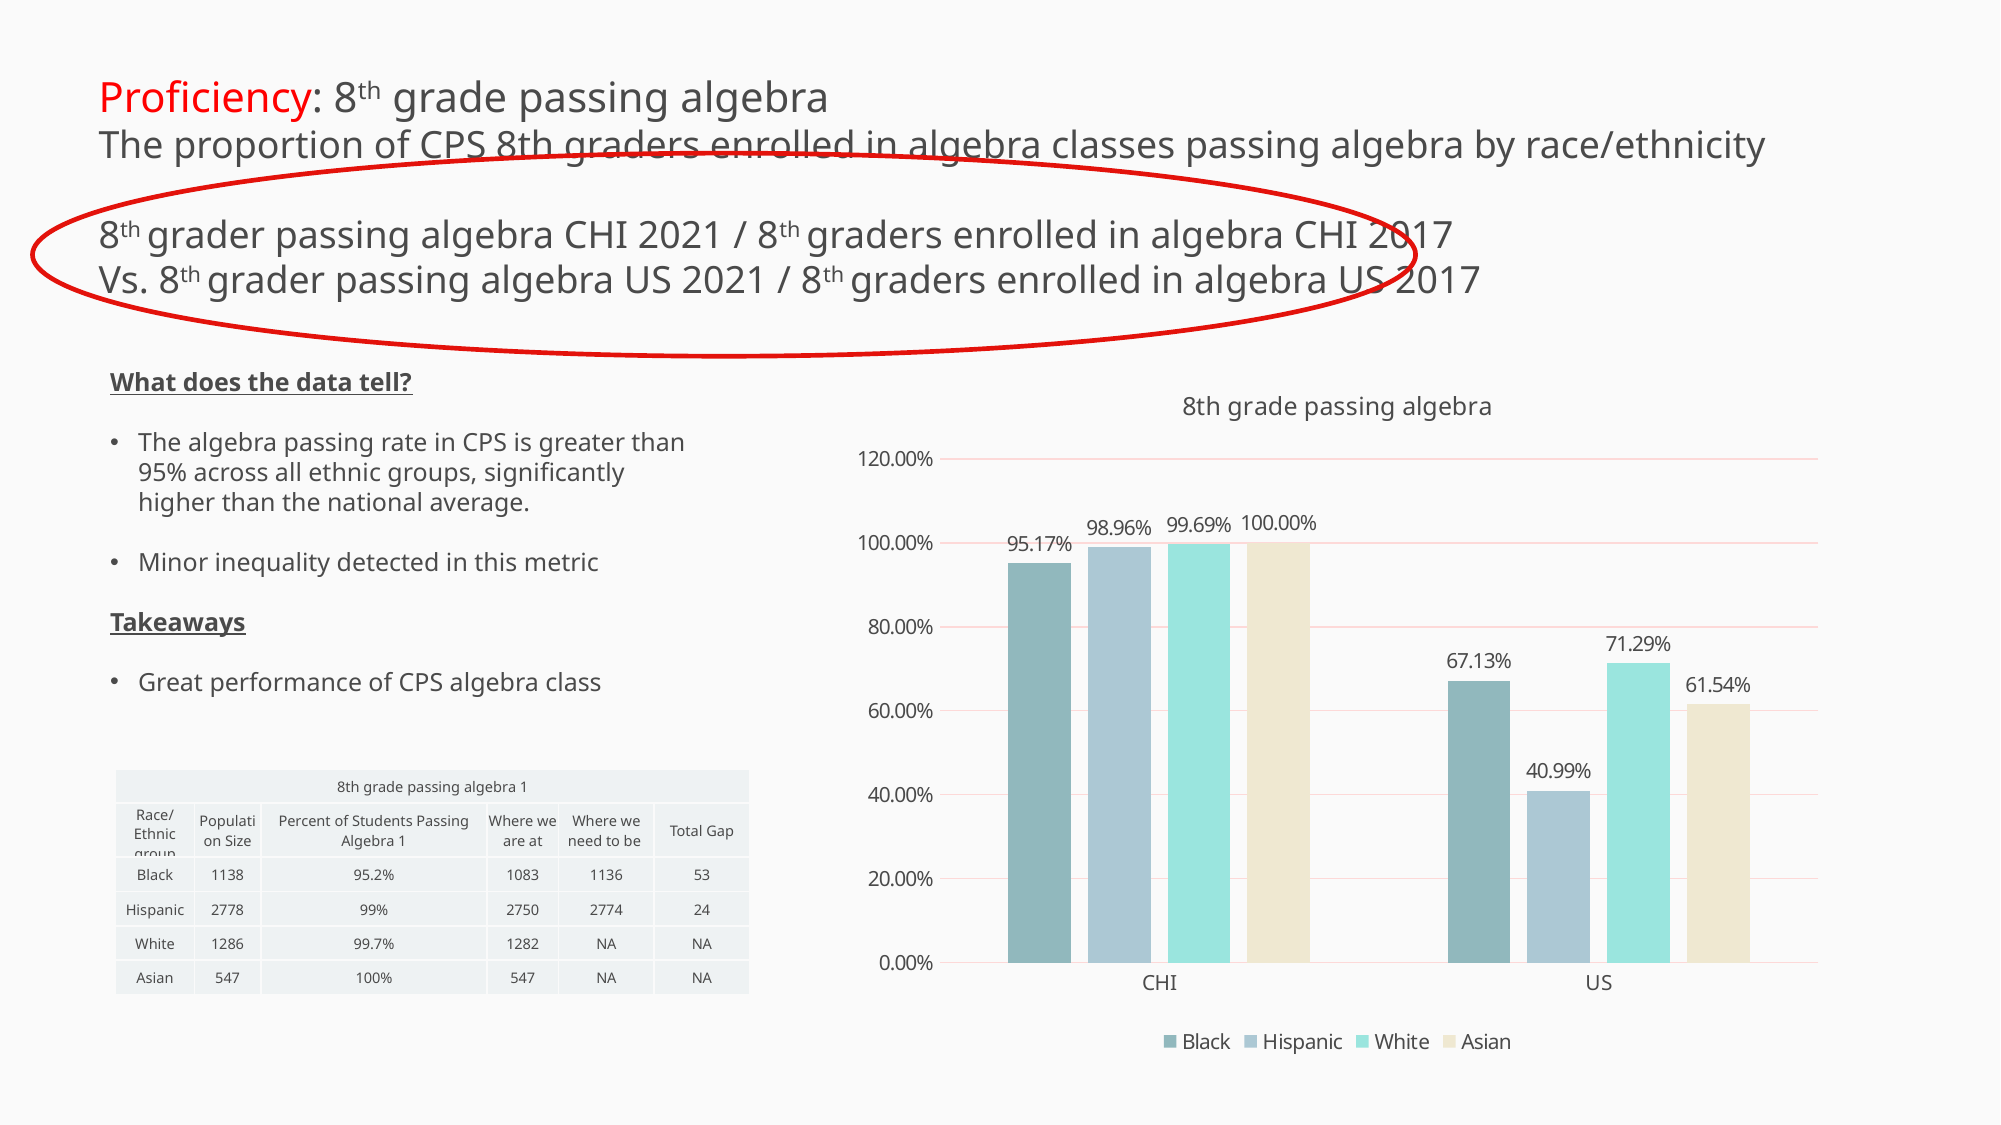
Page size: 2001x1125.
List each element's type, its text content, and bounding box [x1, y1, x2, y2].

table_cell 2750 [488, 892, 558, 925]
text_box Proficiency: 8th grade passing algebra The proportion of CPS 8th graders enrolled in algebra classes passing algebra by race/ethnicity 8th grader passing algebra CHI 2021 / 8th graders enrolled in algebra CHI 2017 Vs. 8th grader passing algebra US 2021 / 8th graders enrolled in algebra US 2017 [83, 63, 1917, 354]
table_cell NA [559, 927, 653, 959]
table_cell NA [655, 927, 749, 959]
table_cell 99% [262, 892, 486, 925]
table_cell Black [116, 858, 194, 891]
table_cell White [116, 927, 194, 959]
table_cell 2774 [559, 892, 653, 925]
table_cell 547 [488, 961, 558, 994]
table_cell Percent of Students Passing Algebra 1 [262, 804, 486, 856]
table_cell 547 [195, 961, 260, 994]
table_cell Where we need to be [559, 804, 653, 856]
text_box [0, 0, 2000, 1125]
table_cell Asian [116, 961, 194, 994]
table_cell NA [559, 961, 653, 994]
table_cell 1136 [559, 858, 653, 891]
text_box [31, 152, 1417, 358]
table_cell 100% [262, 961, 486, 994]
table_cell NA [655, 961, 749, 994]
table_cell Population Size [195, 804, 260, 856]
table_cell Where we are at [488, 804, 558, 856]
table_cell 1286 [195, 927, 260, 959]
table_cell 2778 [195, 892, 260, 925]
table_header 8th grade passing algebra 1 [116, 770, 749, 802]
table_cell Total Gap [655, 804, 749, 856]
table_cell 53 [655, 858, 749, 891]
table_cell Hispanic [116, 892, 194, 925]
table_cell 1282 [488, 927, 558, 959]
table_cell 99.7% [262, 927, 486, 959]
chart [836, 359, 1839, 1062]
text_box What does the data tell? The algebra passing rate in CPS is greater than 95% across all ethnic groups, significantly higher than the national average. Minor inequality detected in this metric Takeaways Great performance of CPS algebra class [95, 359, 705, 704]
table_cell 24 [655, 892, 749, 925]
table_cell 1138 [195, 858, 260, 891]
table_cell 1083 [488, 858, 558, 891]
table_cell 95.2% [262, 858, 486, 891]
table_cell Race/Ethnic group [116, 804, 194, 856]
